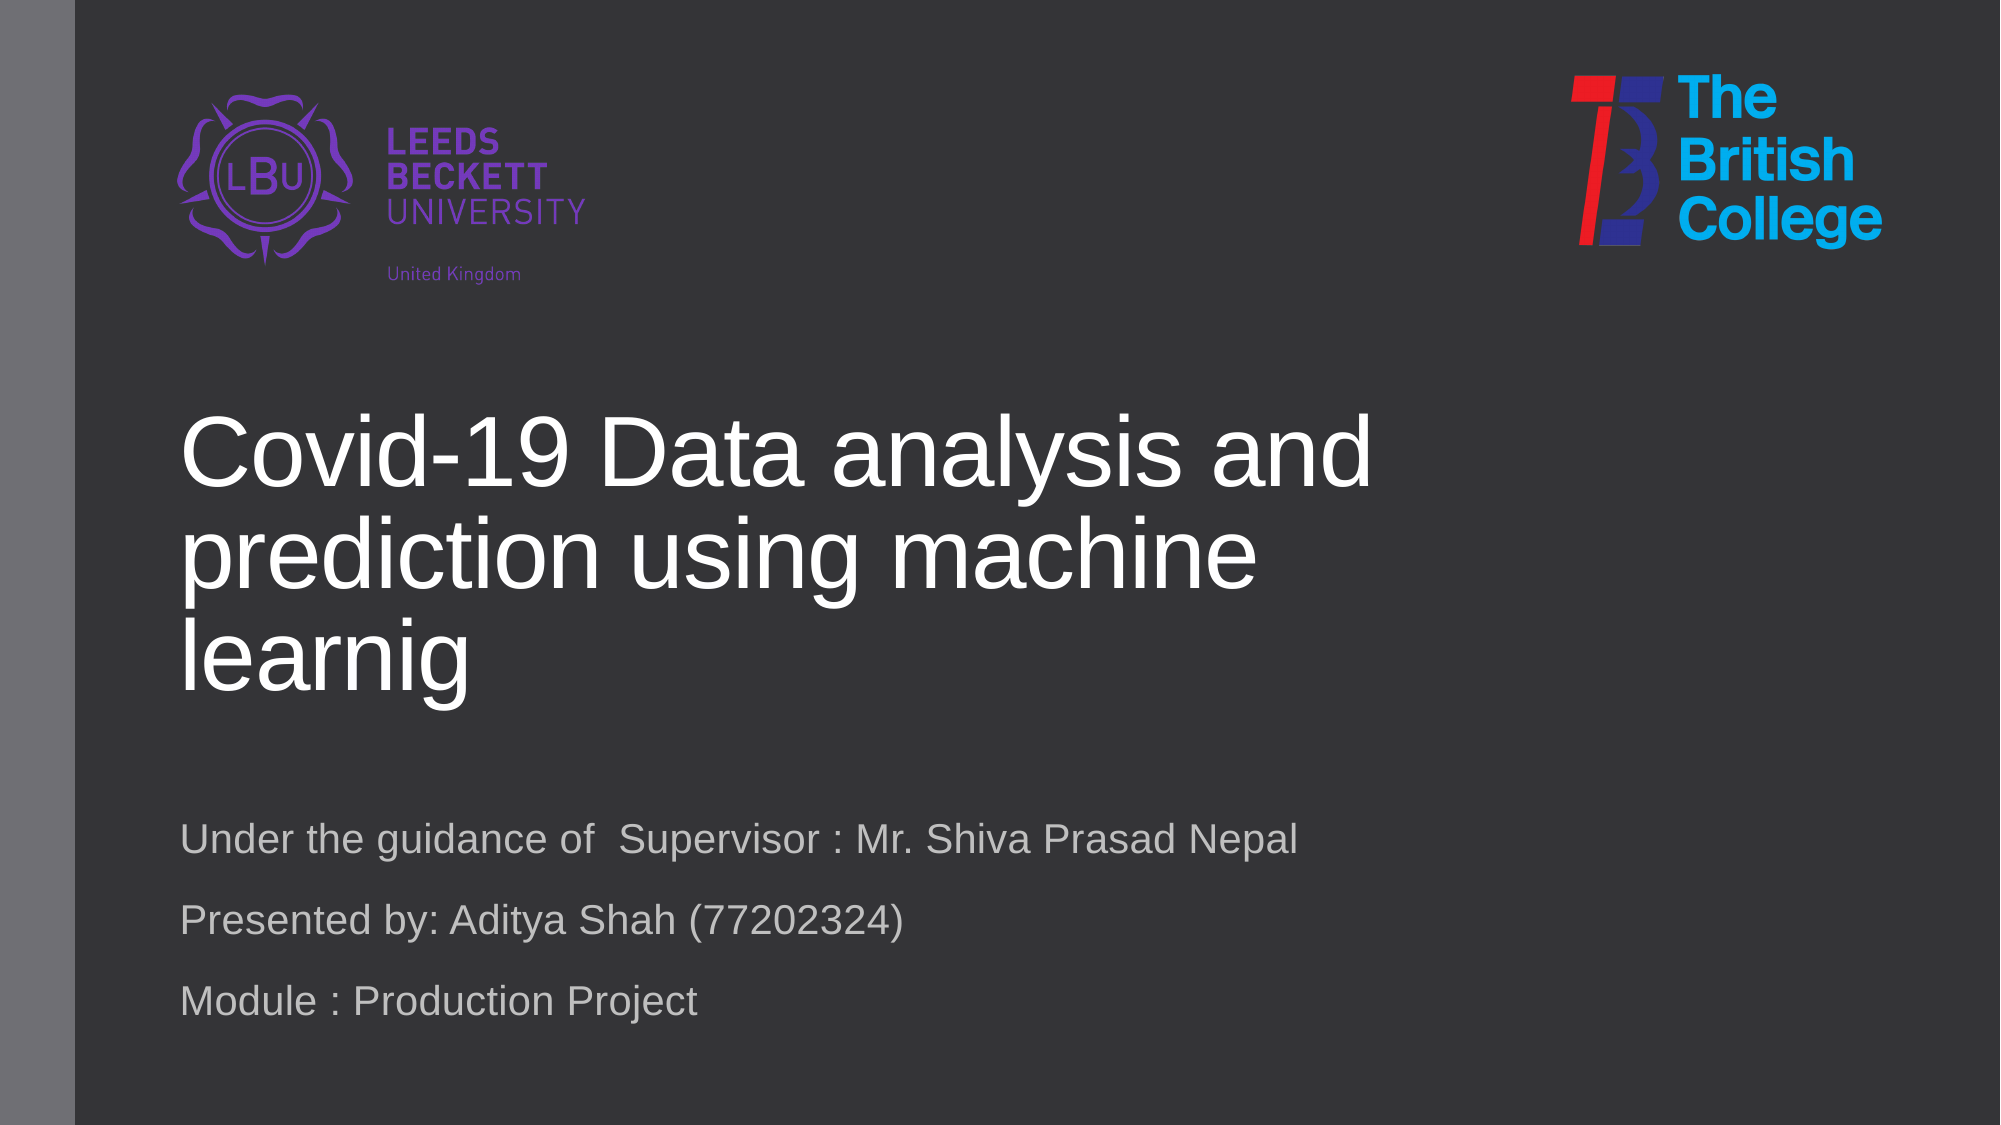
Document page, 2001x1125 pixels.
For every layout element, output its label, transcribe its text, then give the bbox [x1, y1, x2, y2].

title Covid-19 Data analysis and prediction using machine learnig [164, 279, 1507, 719]
picture [164, 74, 598, 305]
subtitle Under the guidance of Supervisor : Mr. Shiva Prasad Nepal Presented by: Aditya Shah (77202324) Module : Production Project [164, 808, 1710, 1125]
picture [1861, 213, 1872, 217]
picture [1571, 74, 1883, 251]
